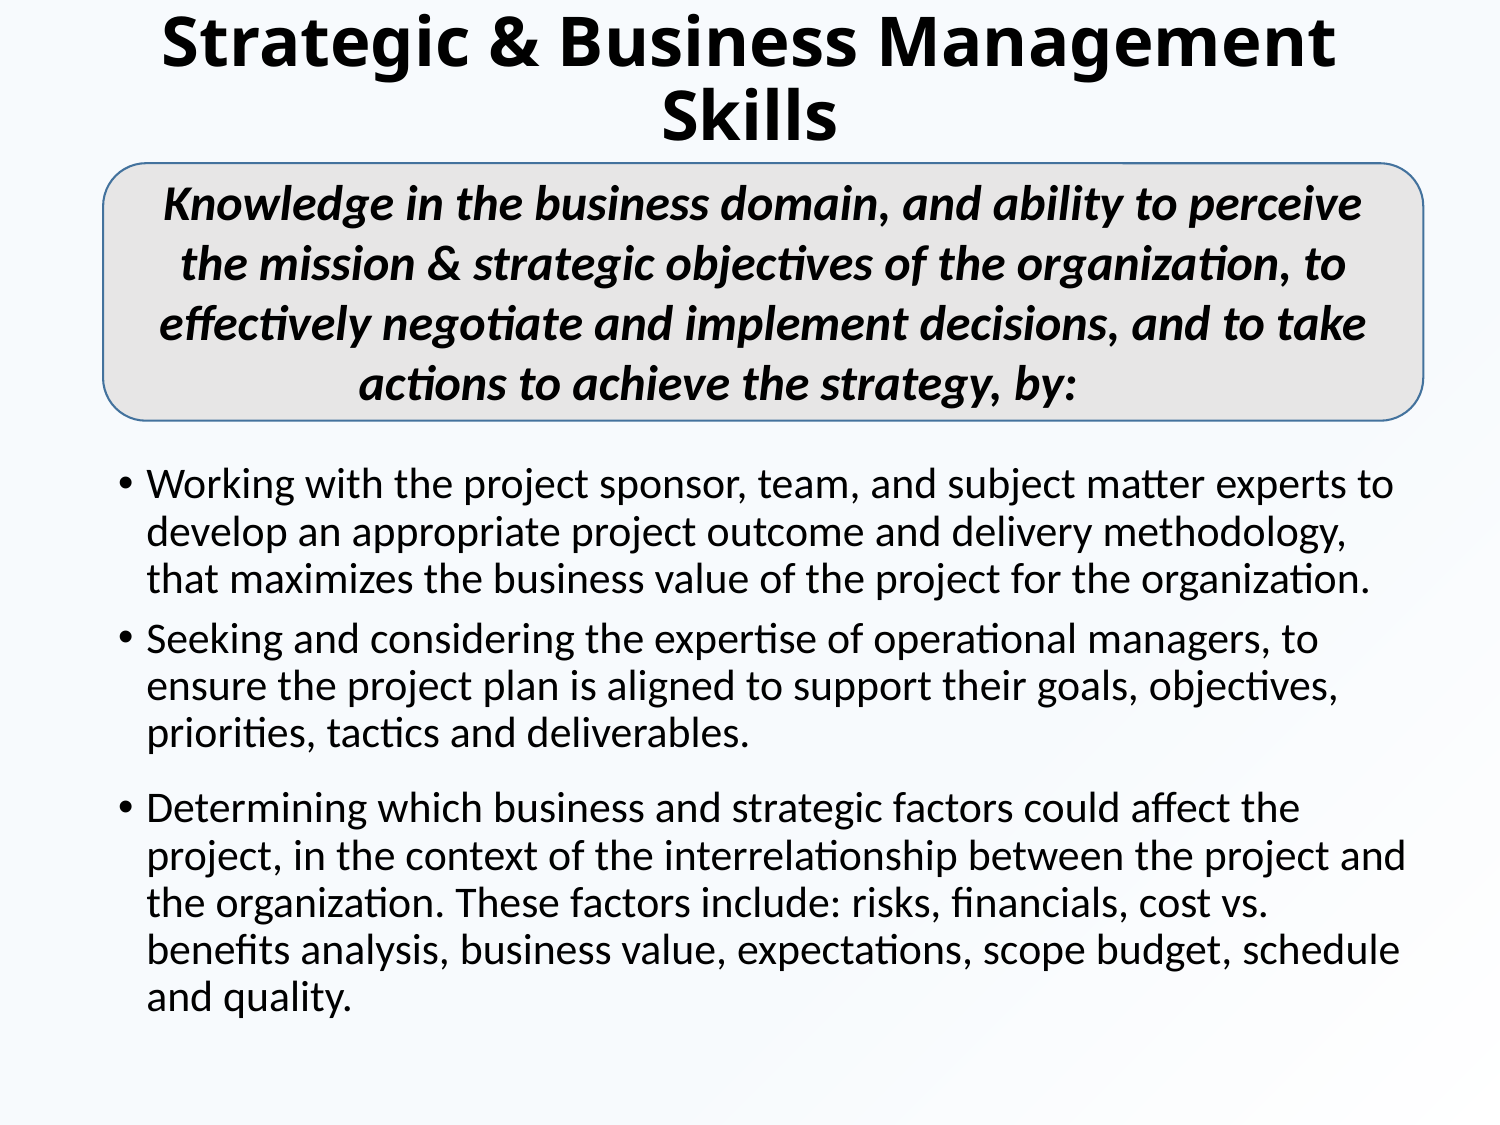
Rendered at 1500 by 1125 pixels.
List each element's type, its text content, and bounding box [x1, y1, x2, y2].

text_box [1401, 167, 1425, 385]
text_box [102, 167, 125, 387]
list Working with the project sponsor, team, and subject matter experts to develop an appropriate project outcome and delivery methodology, that maximizes the business value of the project for the organization. Seeking and considering the expertise of operational managers, to ensure the project plan is aligned to support their goals, objectives, priorities, tactics and deliverables. Determining which business and strategic factors could affect the project, in the context of the interrelationship between the project and the organization. These factors include: risks, financials, cost vs. benefits analysis, business value, expectations, scope budget, schedule and quality. [103, 385, 1424, 1100]
text_box Knowledge in the business domain, and ability to perceive the mission & strategic objectives of the organization, to effectively negotiate and implement decisions, and to take actions to achieve the strategy, by: [125, 163, 1401, 418]
title Strategic & Business Management Skills [103, 30, 1397, 132]
